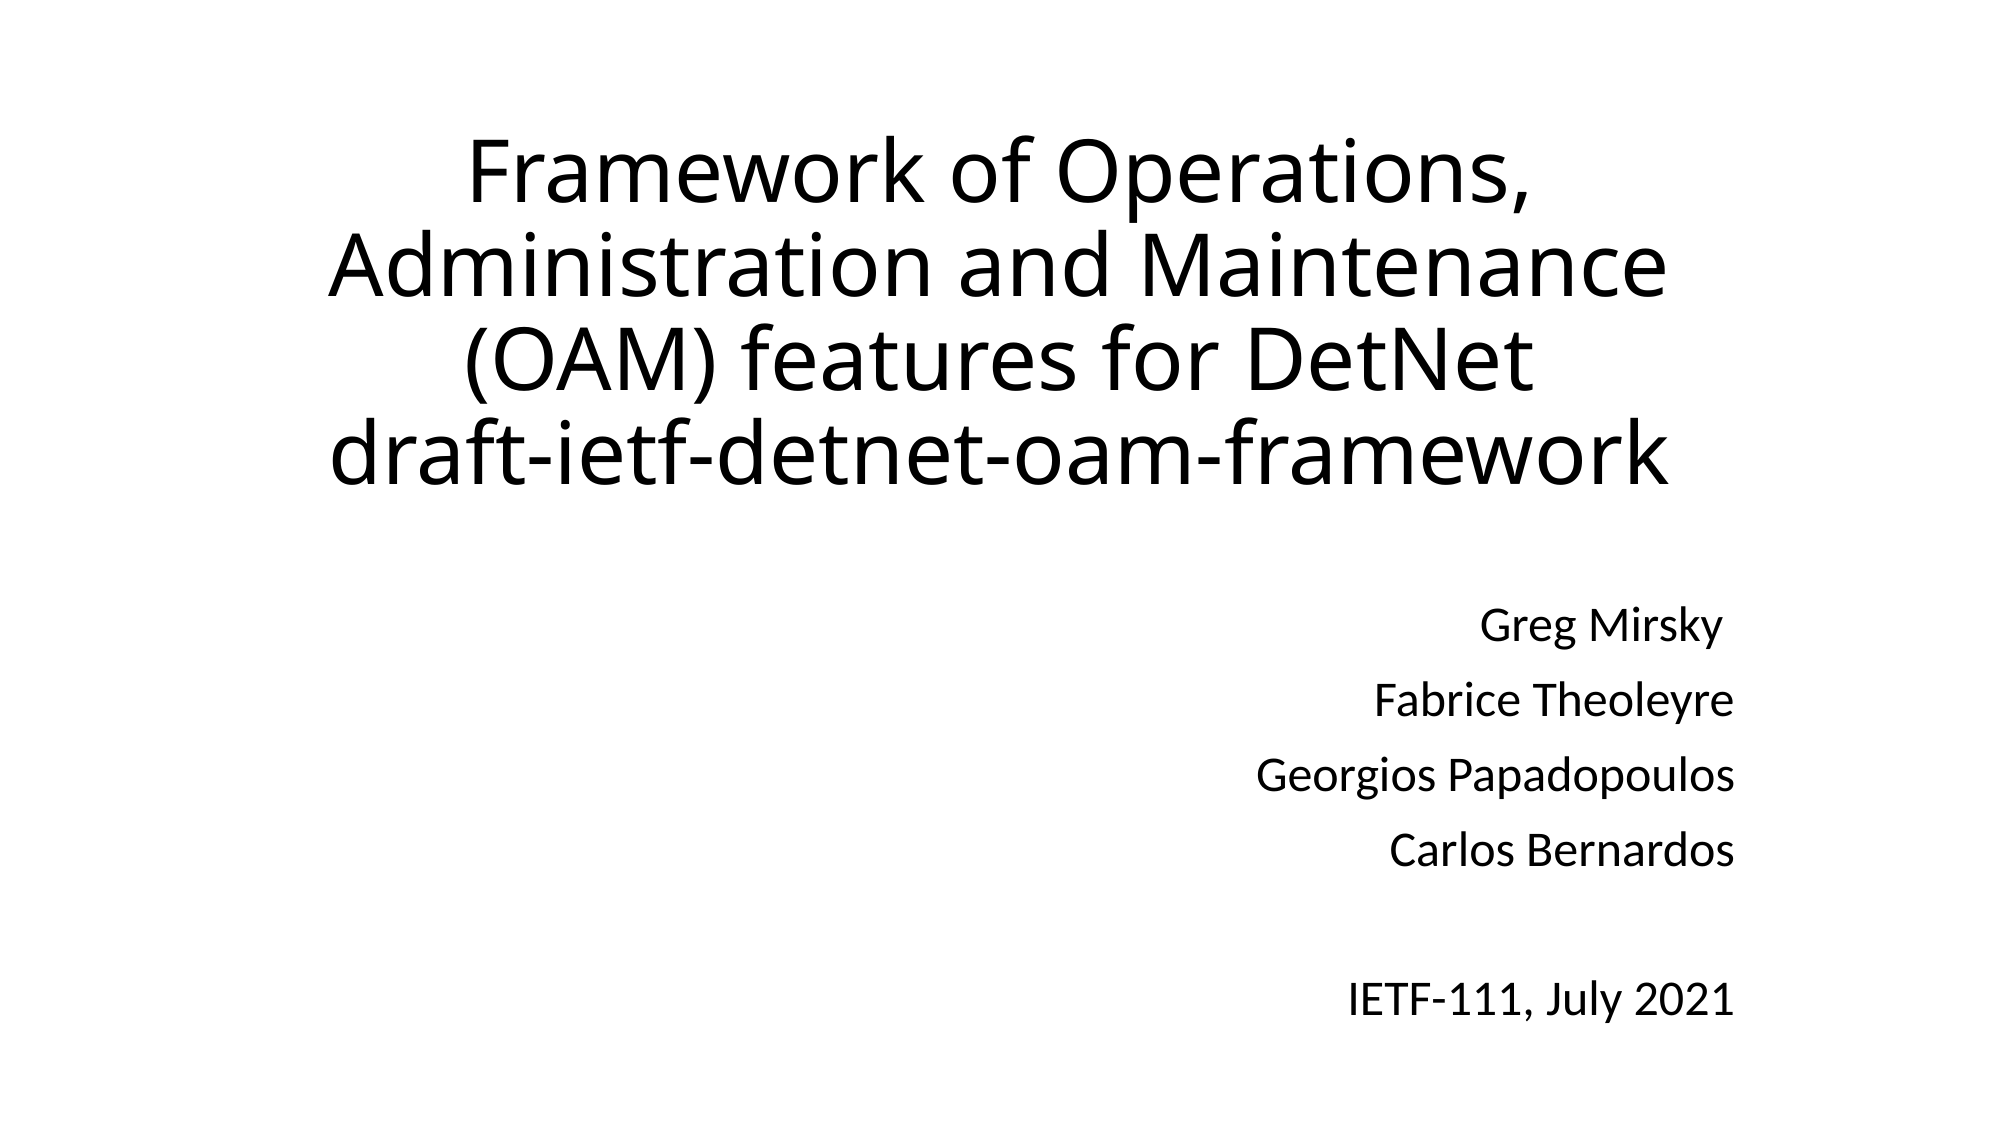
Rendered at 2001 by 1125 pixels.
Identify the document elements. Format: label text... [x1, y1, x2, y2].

title Framework of Operations, Administration and Maintenance (OAM) features for DetNet draft-ietf-detnet-oam-framework [249, 119, 1750, 511]
subtitle Greg Mirsky Fabrice Theoleyre Georgios Papadopoulos Carlos Bernardos IETF-111, July 2021 [826, 590, 1750, 1093]
